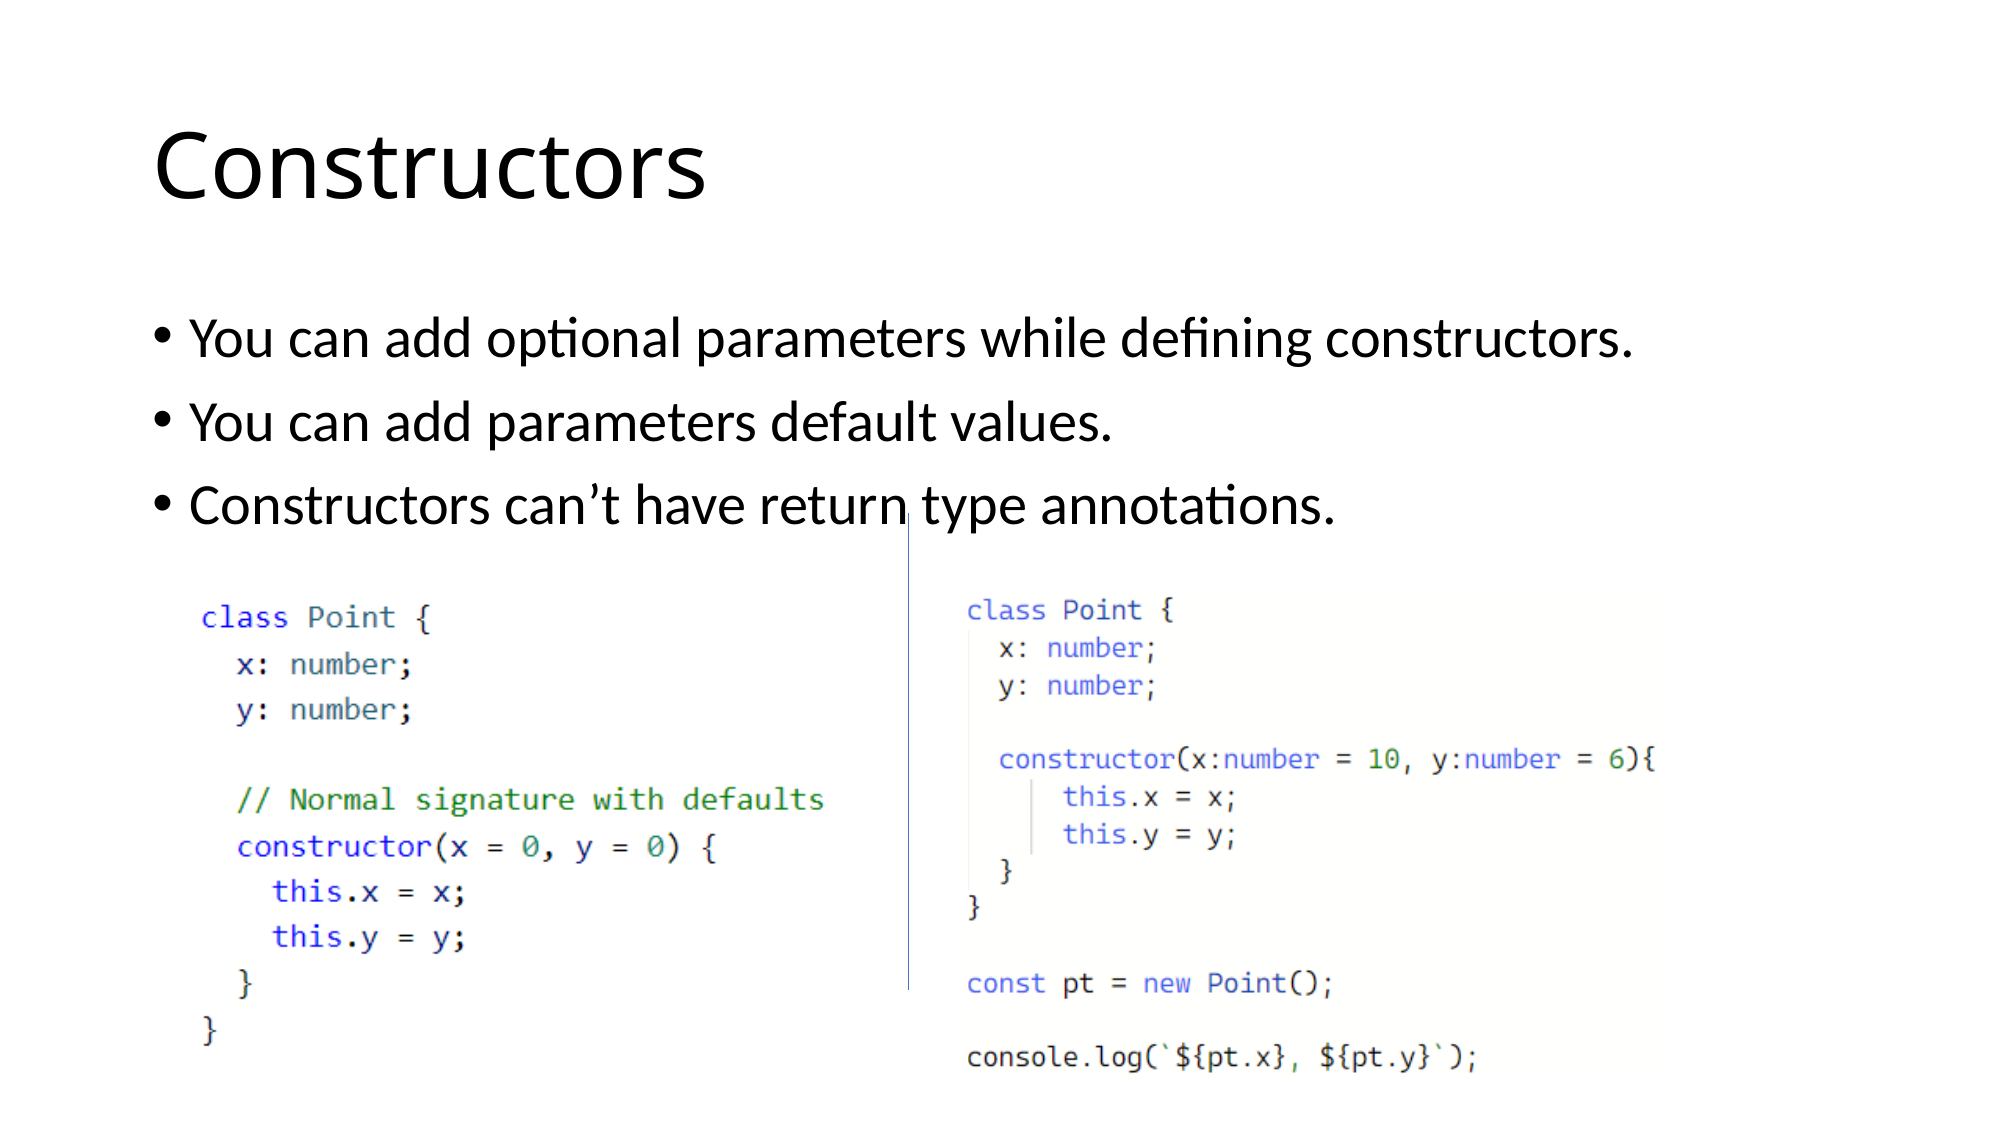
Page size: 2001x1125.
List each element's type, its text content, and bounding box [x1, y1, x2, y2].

picture [187, 593, 887, 1060]
picture [968, 593, 1663, 1079]
title Constructors [137, 59, 1863, 278]
list You can add optional parameters while defining constructors. You can add parameters default values. Constructors can’t have return type annotations. [137, 299, 1863, 1014]
